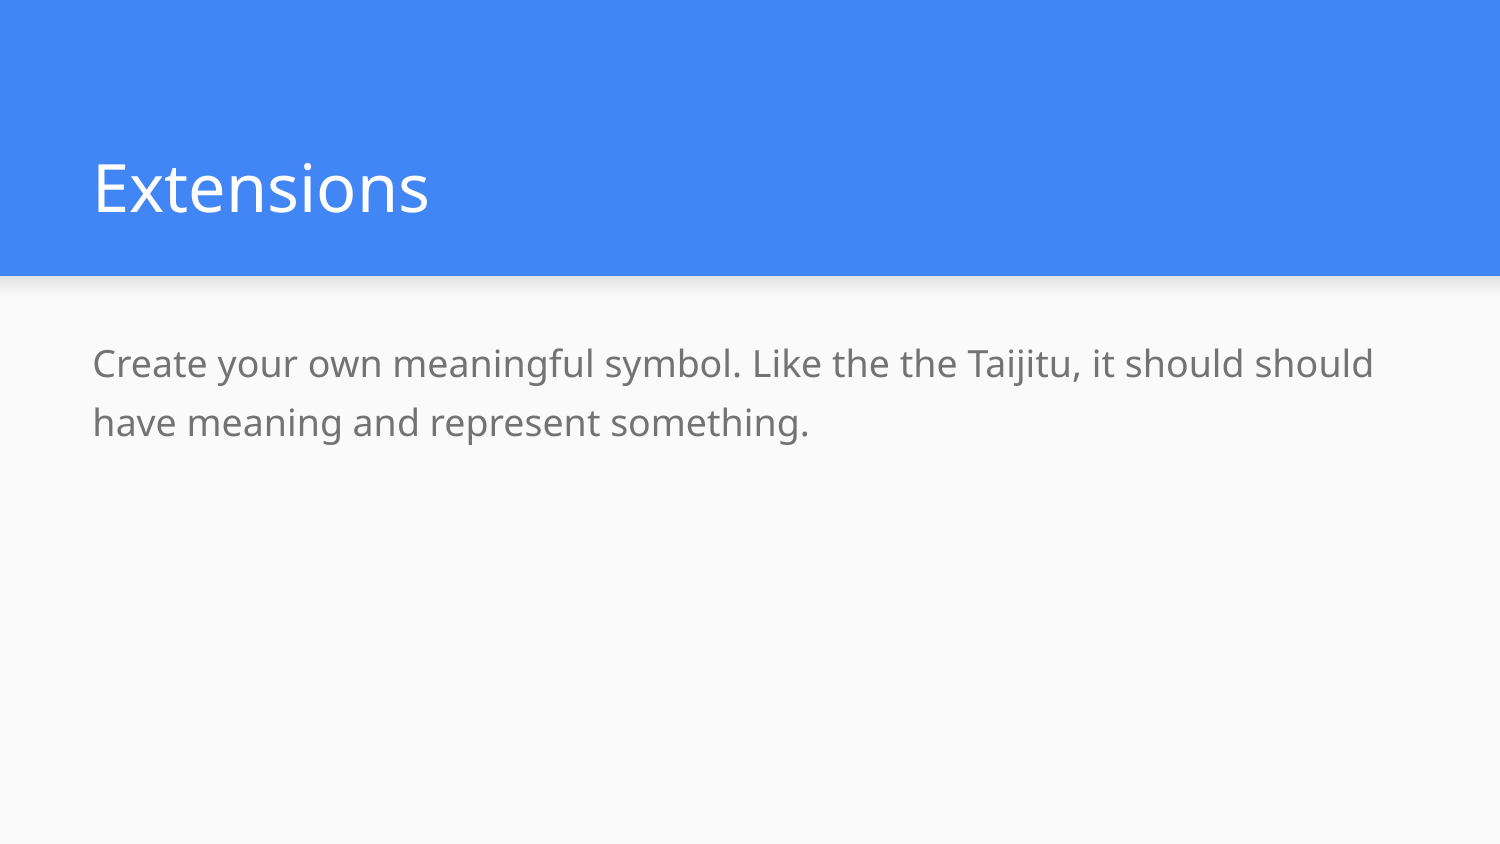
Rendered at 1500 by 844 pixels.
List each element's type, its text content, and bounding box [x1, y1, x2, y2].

title Extensions [77, 121, 1427, 248]
list Create your own meaningful symbol. Like the the Taijitu, it should should have meaning and represent something. [77, 314, 1427, 760]
